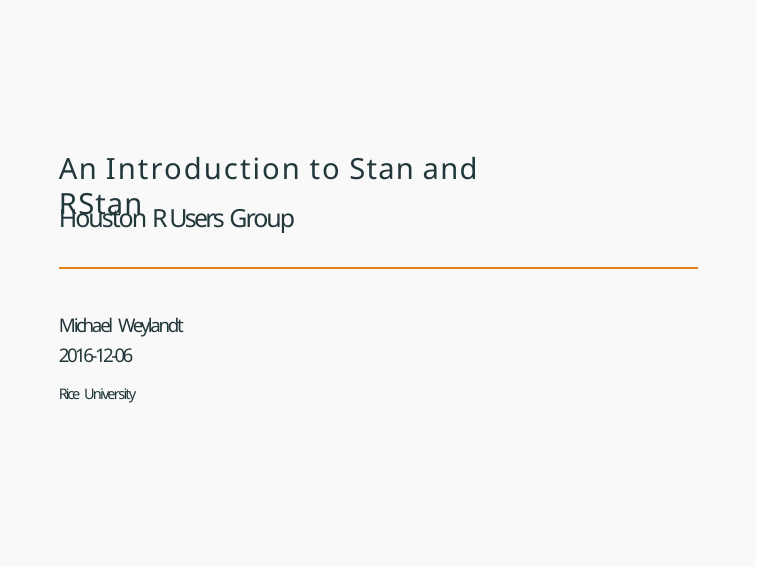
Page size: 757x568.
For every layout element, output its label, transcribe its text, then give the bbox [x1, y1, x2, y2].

title An Introduction to Stan and RStan [56, 147, 548, 245]
text_box Houston R Users Group [56, 200, 335, 233]
text_box Michael Weylandt 2016-12-06 Rice University [56, 302, 208, 403]
text_box [0, 0, 756, 567]
